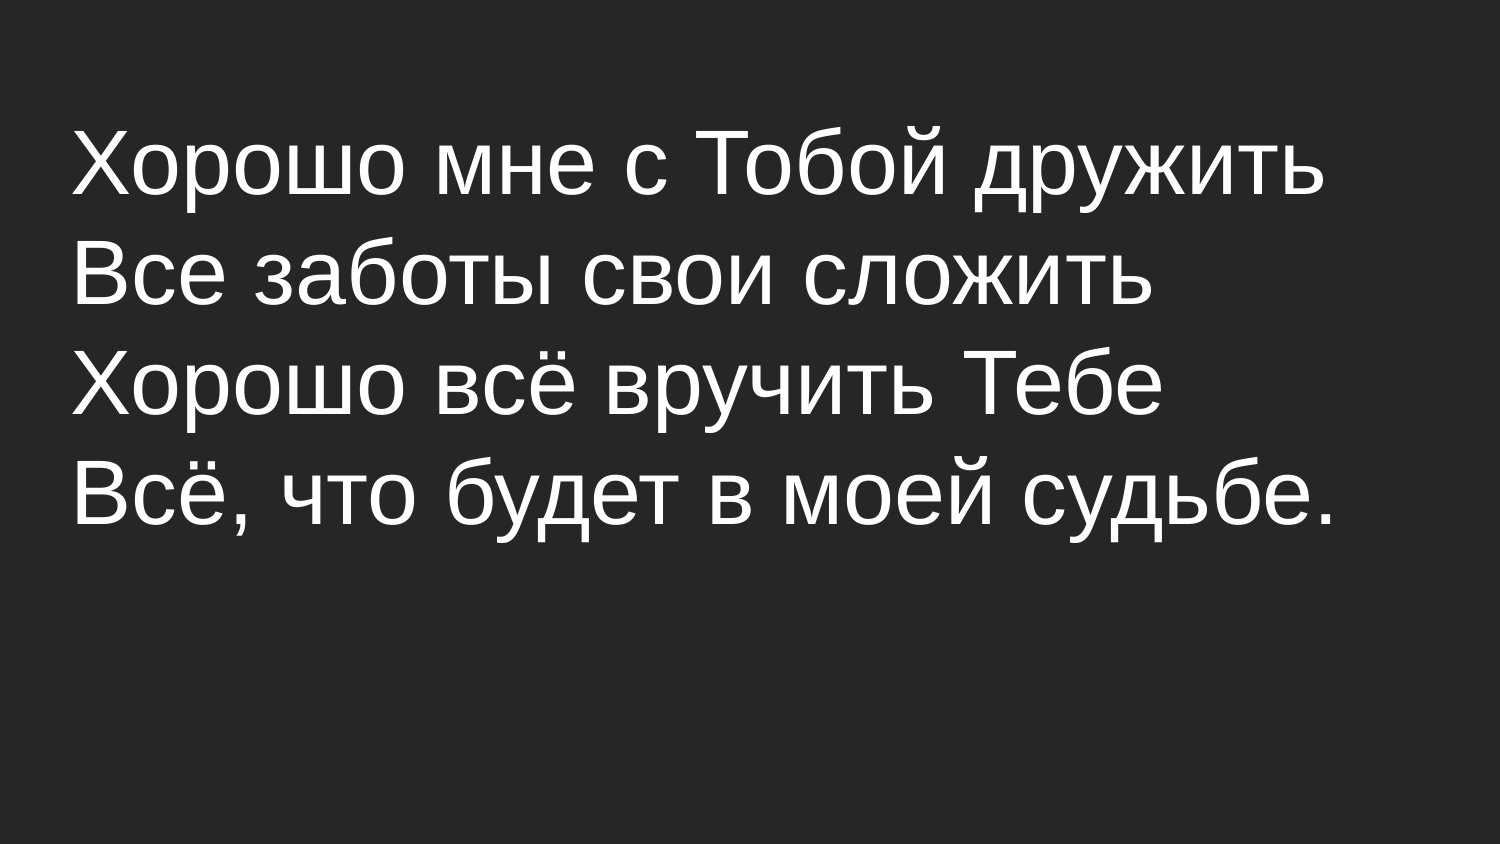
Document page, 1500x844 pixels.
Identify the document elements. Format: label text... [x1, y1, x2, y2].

text_box Хорошо мне с Тобой дружить Все заботы свои сложить Хорошо всё вручить Тебе Всё, что будет в моей судьбе. [70, 15, 1500, 630]
